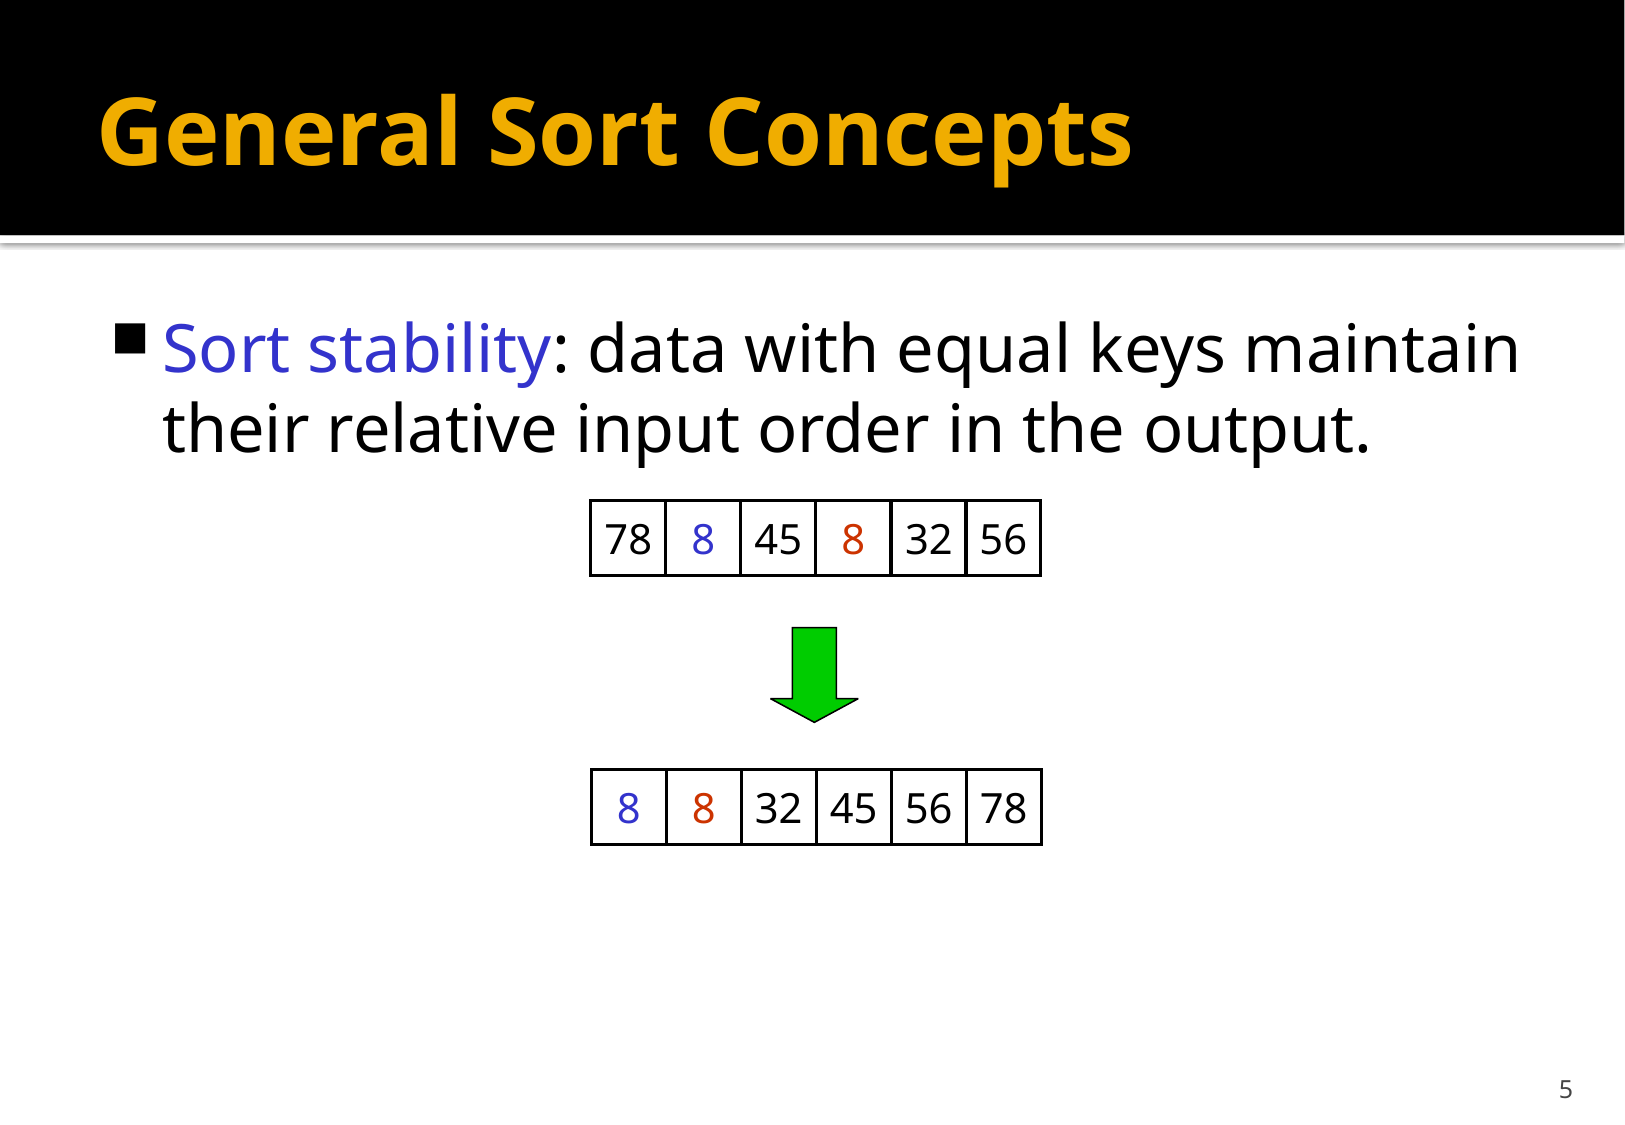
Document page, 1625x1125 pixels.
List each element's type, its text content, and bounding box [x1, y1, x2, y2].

text_box 45 [816, 769, 891, 845]
text_box [770, 627, 859, 723]
text_box 78 [590, 500, 665, 576]
text_box 45 [740, 500, 815, 576]
list Sort stability: data with equal keys maintain their relative input order in the output. [81, 291, 1544, 1050]
title General Sort Concepts [81, 25, 1544, 231]
text_box 32 [741, 769, 816, 845]
text_box 78 [966, 769, 1042, 845]
text_box 56 [965, 500, 1041, 576]
text_box 32 [891, 500, 965, 576]
text_box 8 [665, 500, 740, 576]
text_box 8 [666, 769, 741, 845]
text_box 8 [815, 500, 891, 576]
slide_number 5 [1457, 1062, 1588, 1108]
text_box 56 [891, 769, 966, 845]
text_box 8 [591, 769, 666, 845]
